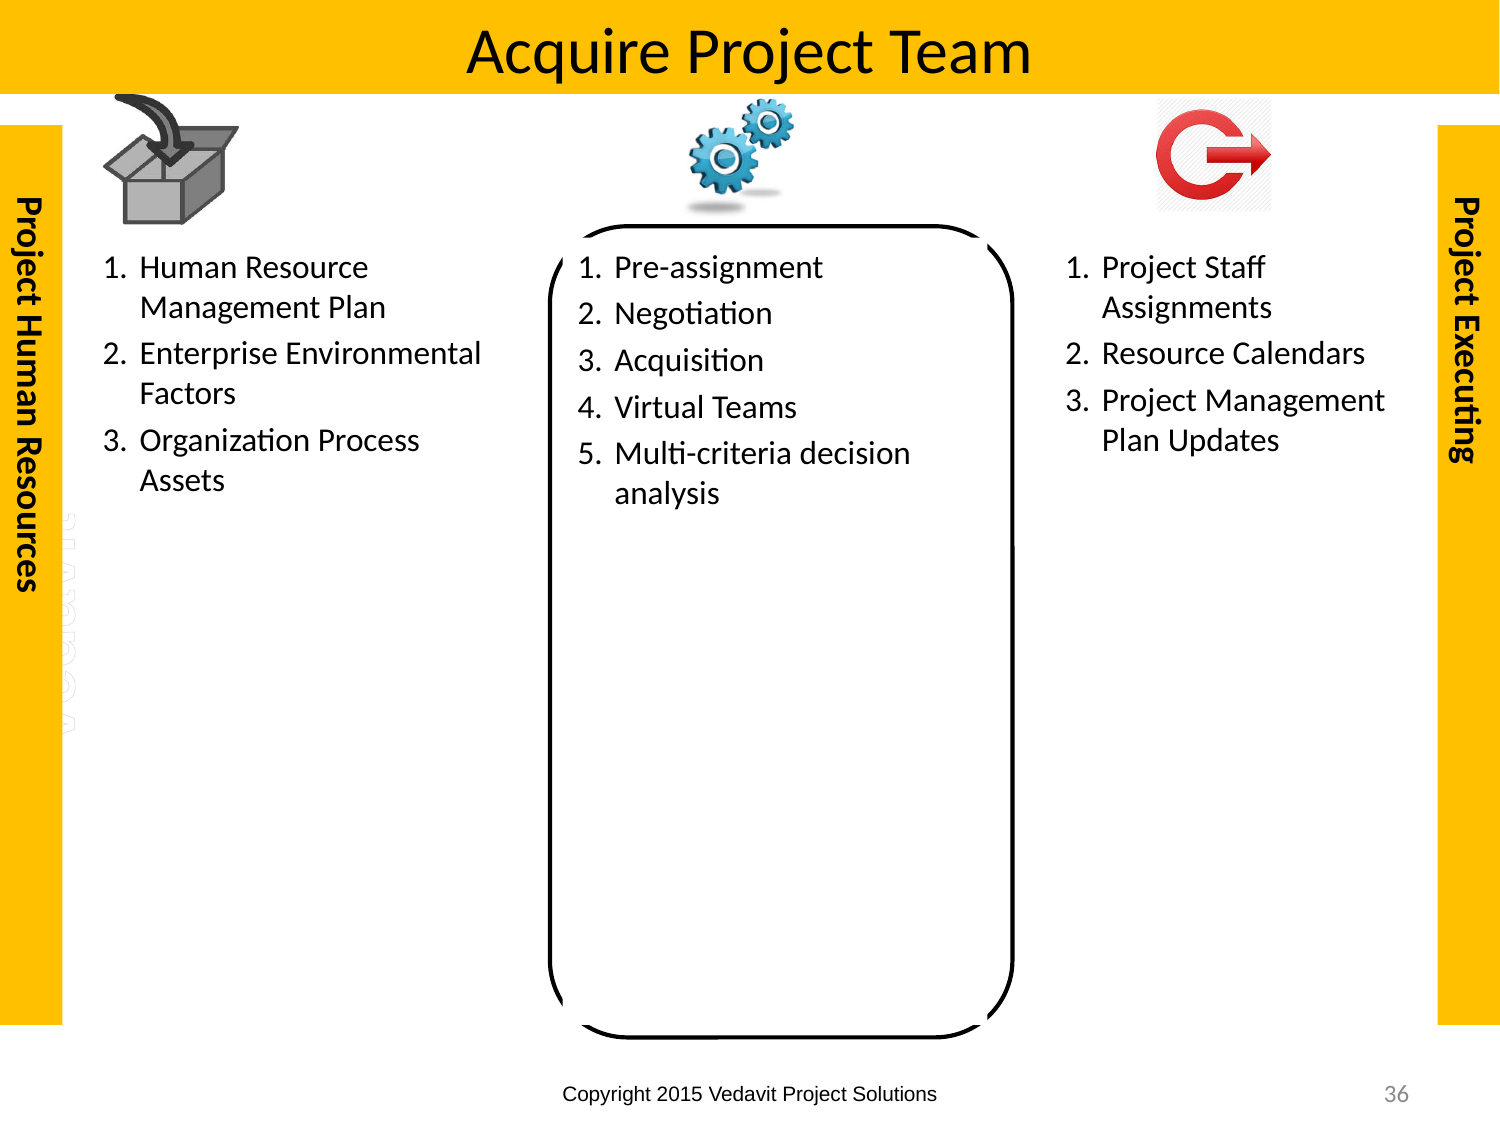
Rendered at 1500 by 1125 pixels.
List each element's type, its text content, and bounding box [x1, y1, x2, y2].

list Project Staff Assignments Resource Calendars Project Management Plan Updates [1050, 237, 1438, 1038]
picture [1156, 97, 1272, 212]
picture [678, 97, 800, 219]
slide_number 250 [1074, 1062, 1425, 1123]
list Project Human Resources [0, 125, 63, 1025]
list Project Executing [1437, 125, 1500, 1025]
list Human Resource Management Plan Enterprise Environmental Factors Organization Process Assets [87, 237, 513, 1025]
picture [103, 95, 239, 225]
title Acquire Project Team [0, 0, 1500, 95]
list Pre-assignment Negotiation Acquisition Virtual Teams Multi-criteria decision analysis [562, 237, 988, 1025]
